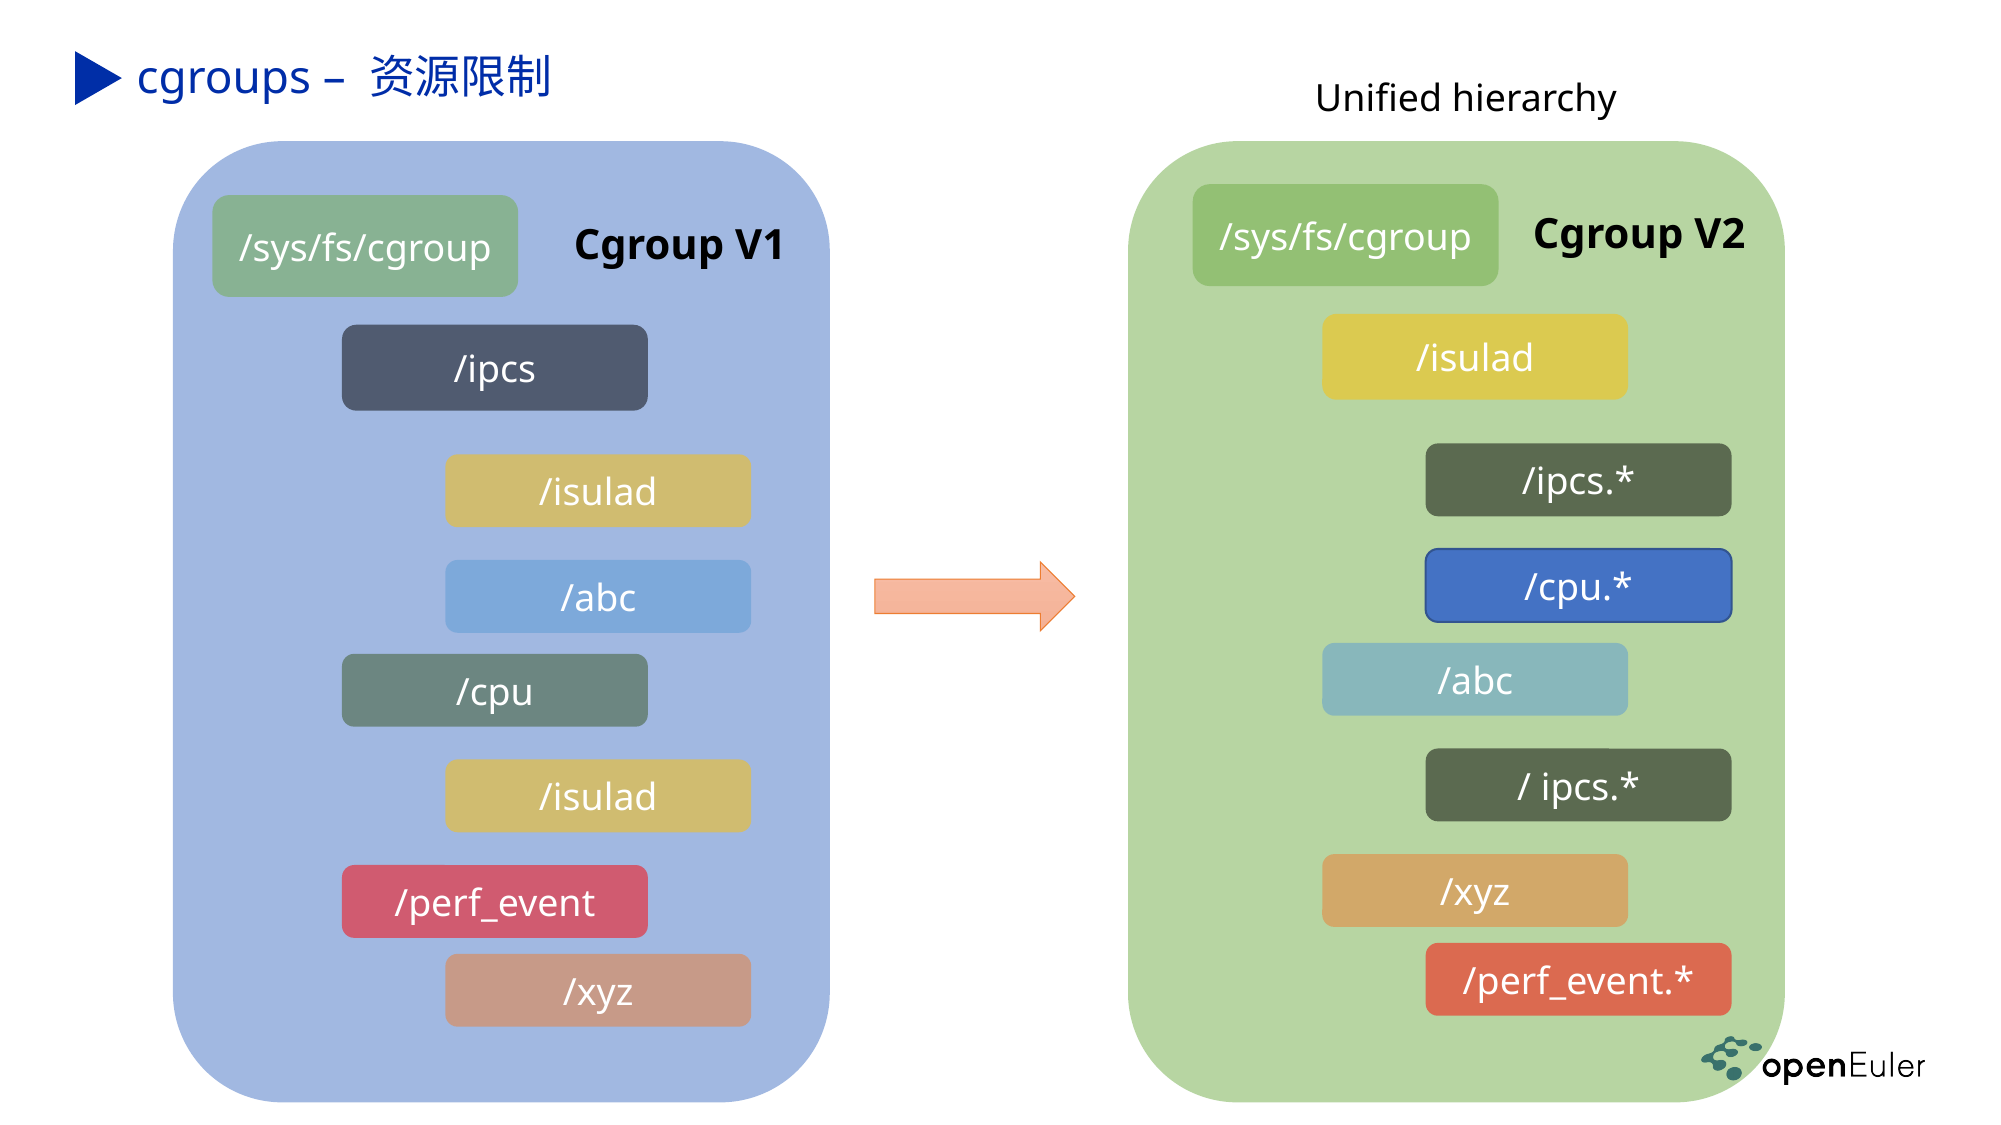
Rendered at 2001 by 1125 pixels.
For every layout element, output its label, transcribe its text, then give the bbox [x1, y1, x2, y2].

text_box /cpu [341, 653, 648, 727]
text_box / ipcs.* [1425, 748, 1732, 822]
text_box /xyz [1322, 854, 1629, 927]
text_box [172, 141, 830, 1103]
text_box /isulad [1322, 313, 1629, 400]
text_box /sys/fs/cgroup [1192, 184, 1499, 287]
text_box /ipcs.* [1425, 443, 1732, 517]
text_box /perf_event [341, 864, 648, 938]
text_box Unified hierarchy [1300, 66, 1651, 127]
text_box [874, 560, 1076, 633]
text_box /isulad [445, 454, 752, 528]
picture [1737, 1036, 1925, 1085]
text_box Cgroup V2 [1518, 199, 1770, 265]
text_box /perf_event.* [1425, 942, 1732, 1016]
text_box /xyz [445, 953, 752, 1027]
text_box /abc [445, 559, 752, 633]
text_box [1128, 141, 1785, 1103]
text_box /isulad [445, 759, 752, 833]
text_box Cgroup V1 [558, 210, 830, 276]
text_box /ipcs [341, 324, 648, 411]
text_box /abc [1322, 642, 1629, 716]
list cgroups – 资源限制 [121, 46, 1252, 110]
text_box /cpu.* [1424, 547, 1733, 623]
text_box /sys/fs/cgroup [212, 195, 519, 297]
